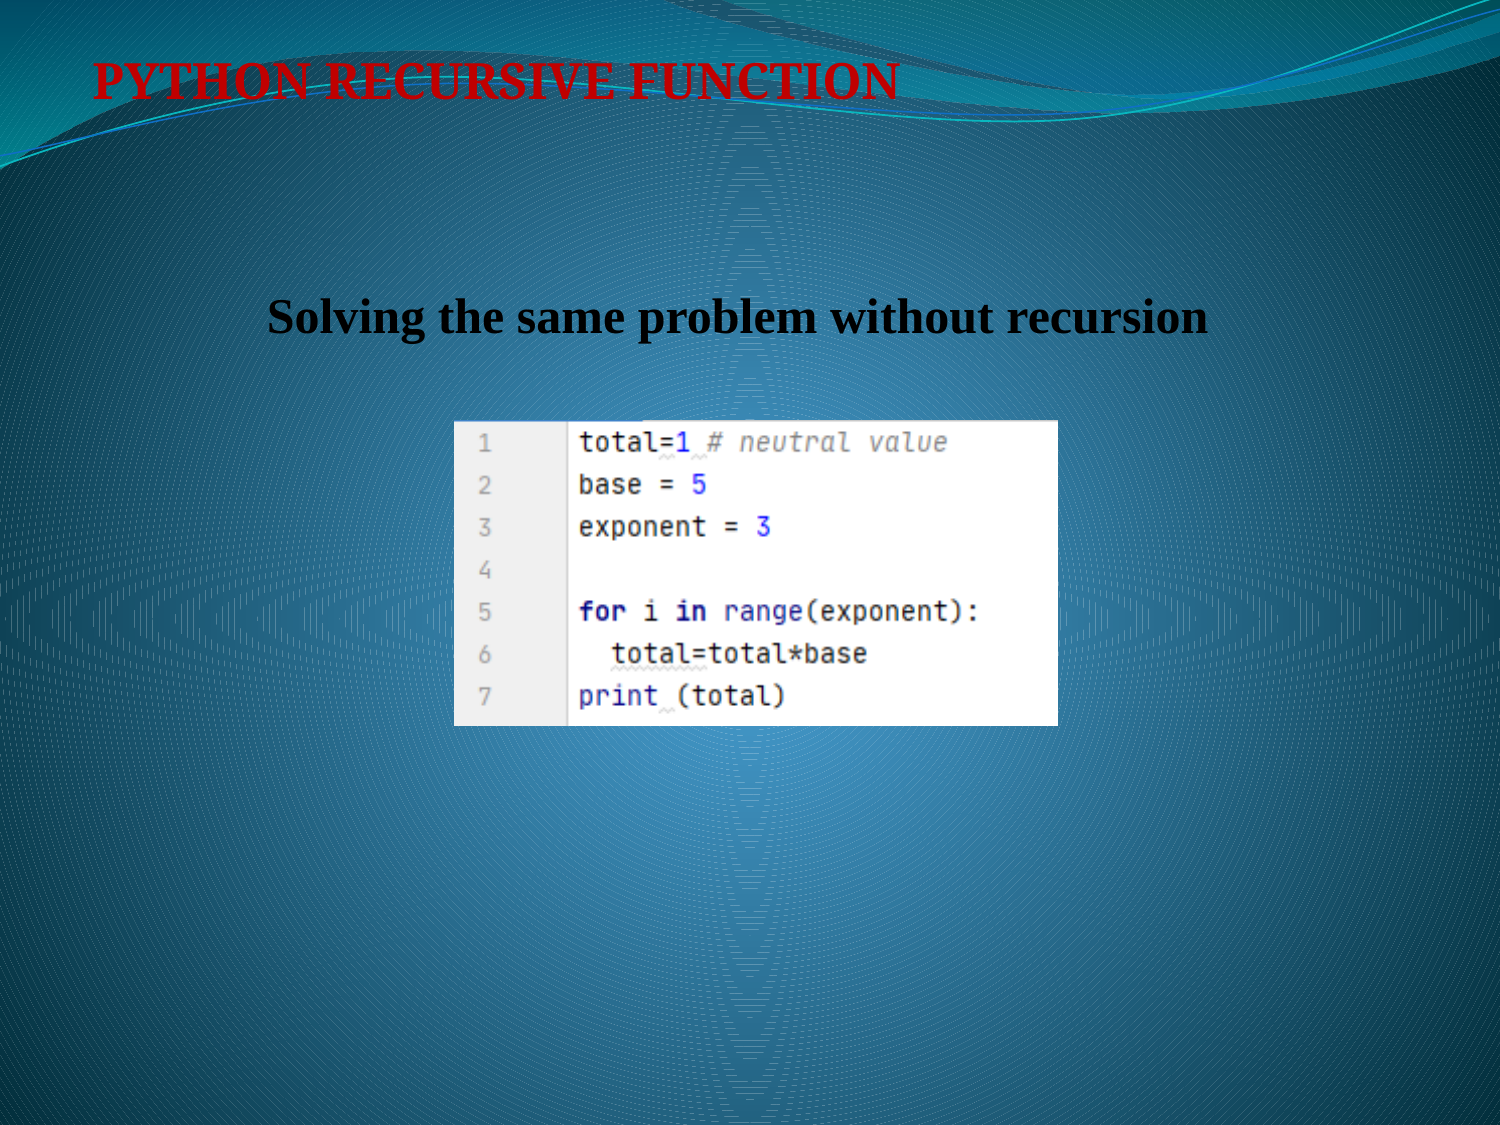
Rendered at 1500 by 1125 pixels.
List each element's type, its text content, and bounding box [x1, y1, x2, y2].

text_box PYTHON RECURSIVE FUNCTION [64, 42, 1223, 118]
text_box Solving the same problem without recursion [41, 268, 1447, 643]
picture [454, 420, 1058, 727]
